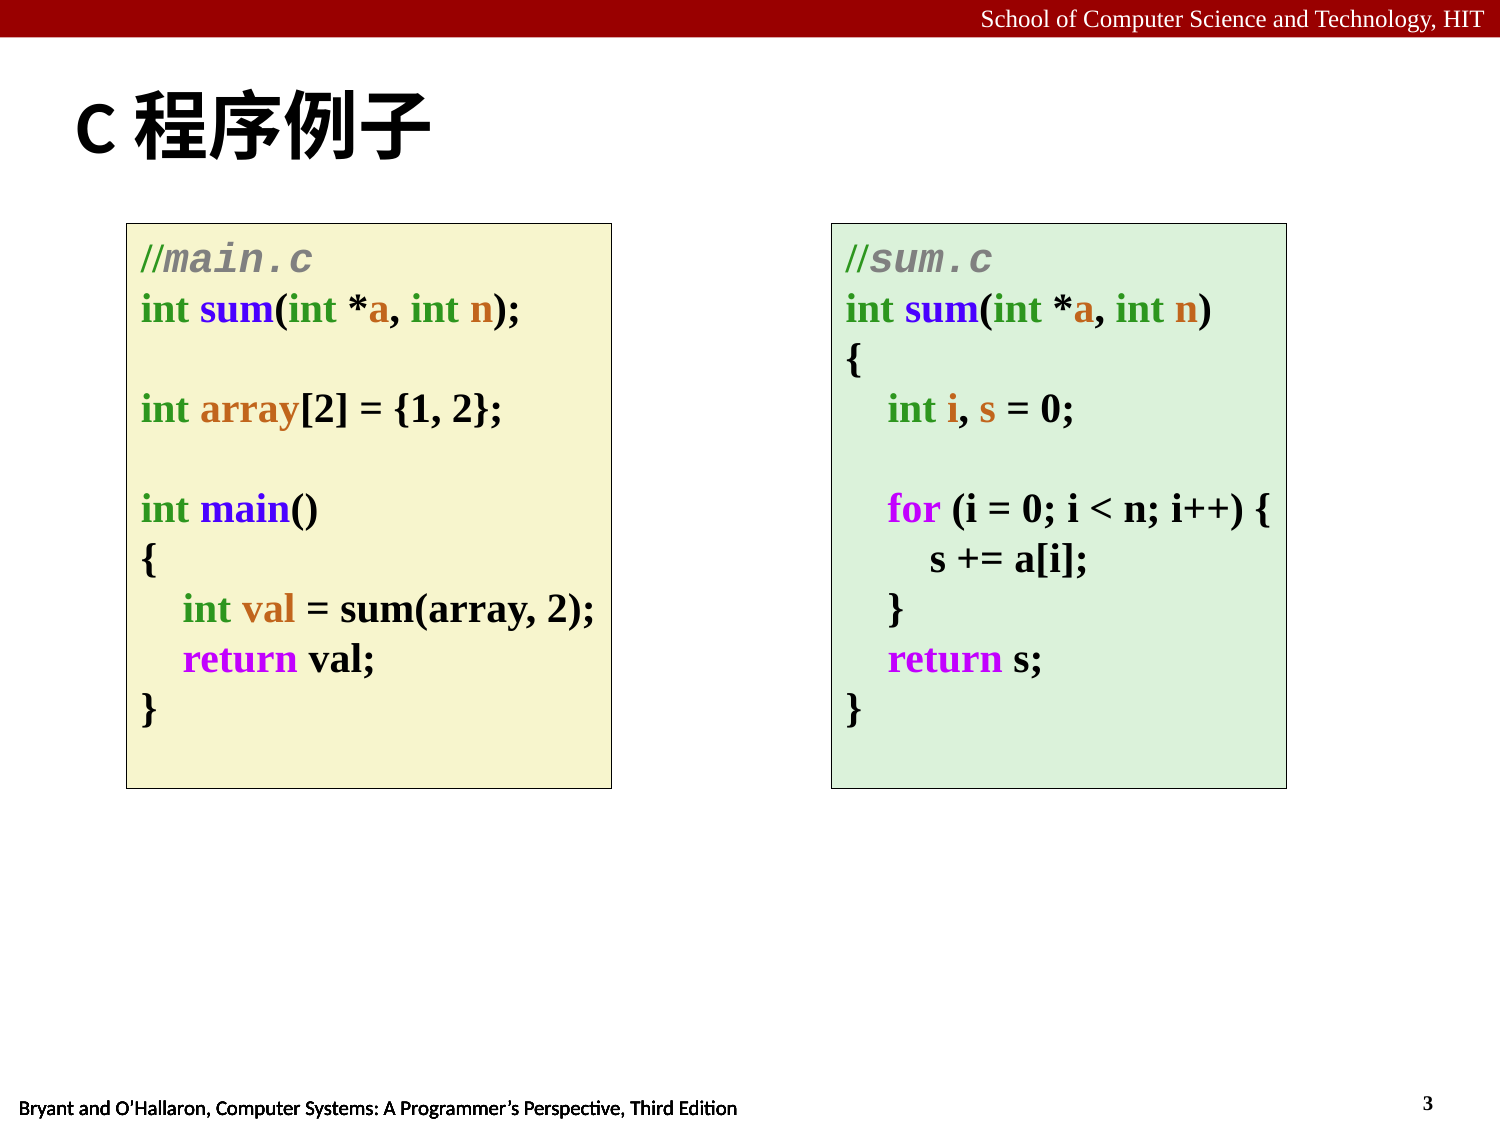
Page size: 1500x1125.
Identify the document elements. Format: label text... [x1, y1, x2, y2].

list [64, 223, 1476, 1088]
title C程序例子 [61, 60, 1488, 187]
